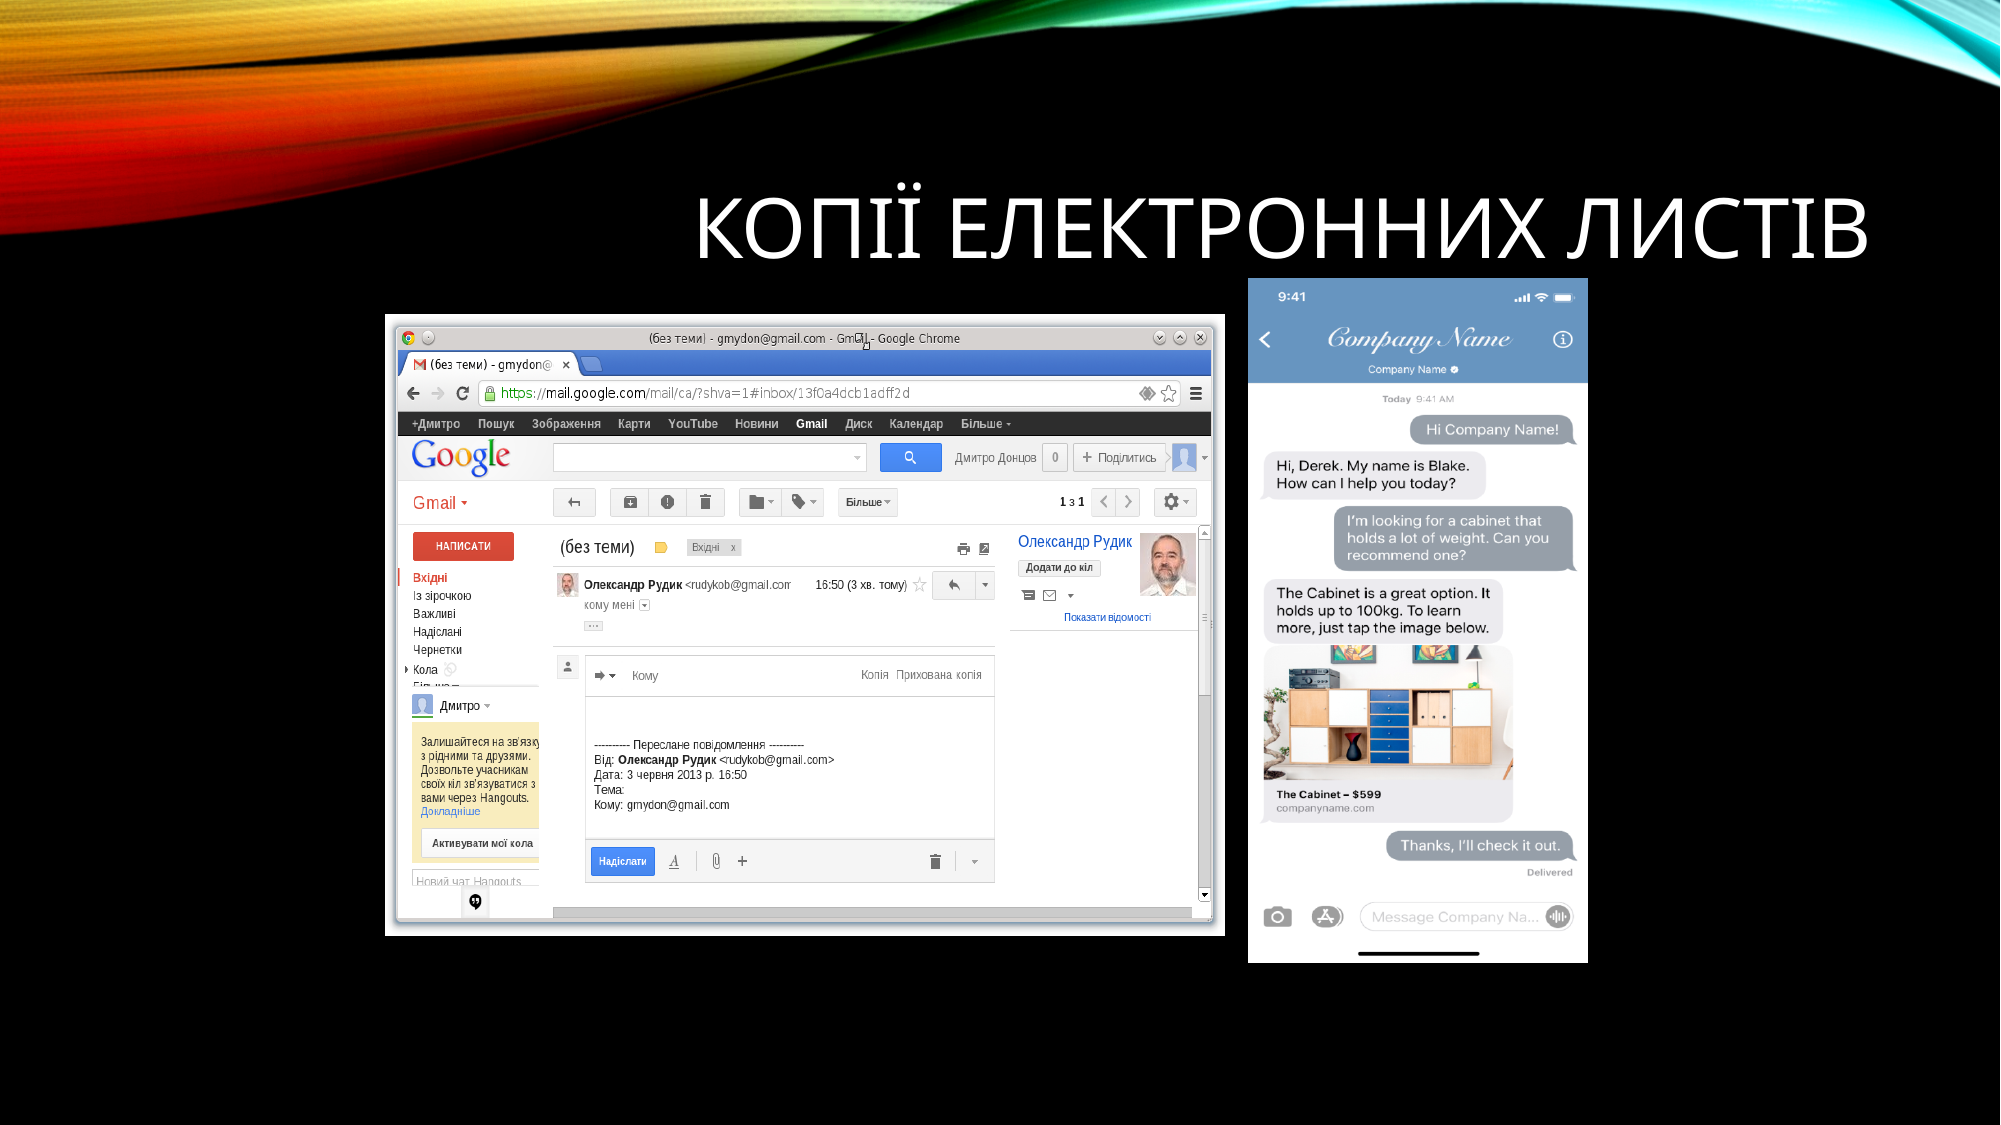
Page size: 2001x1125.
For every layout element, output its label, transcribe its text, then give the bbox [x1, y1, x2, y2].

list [385, 314, 1225, 936]
title Копії електронних листів [474, 125, 1888, 338]
picture [0, 0, 2000, 237]
picture [1247, 278, 1588, 963]
